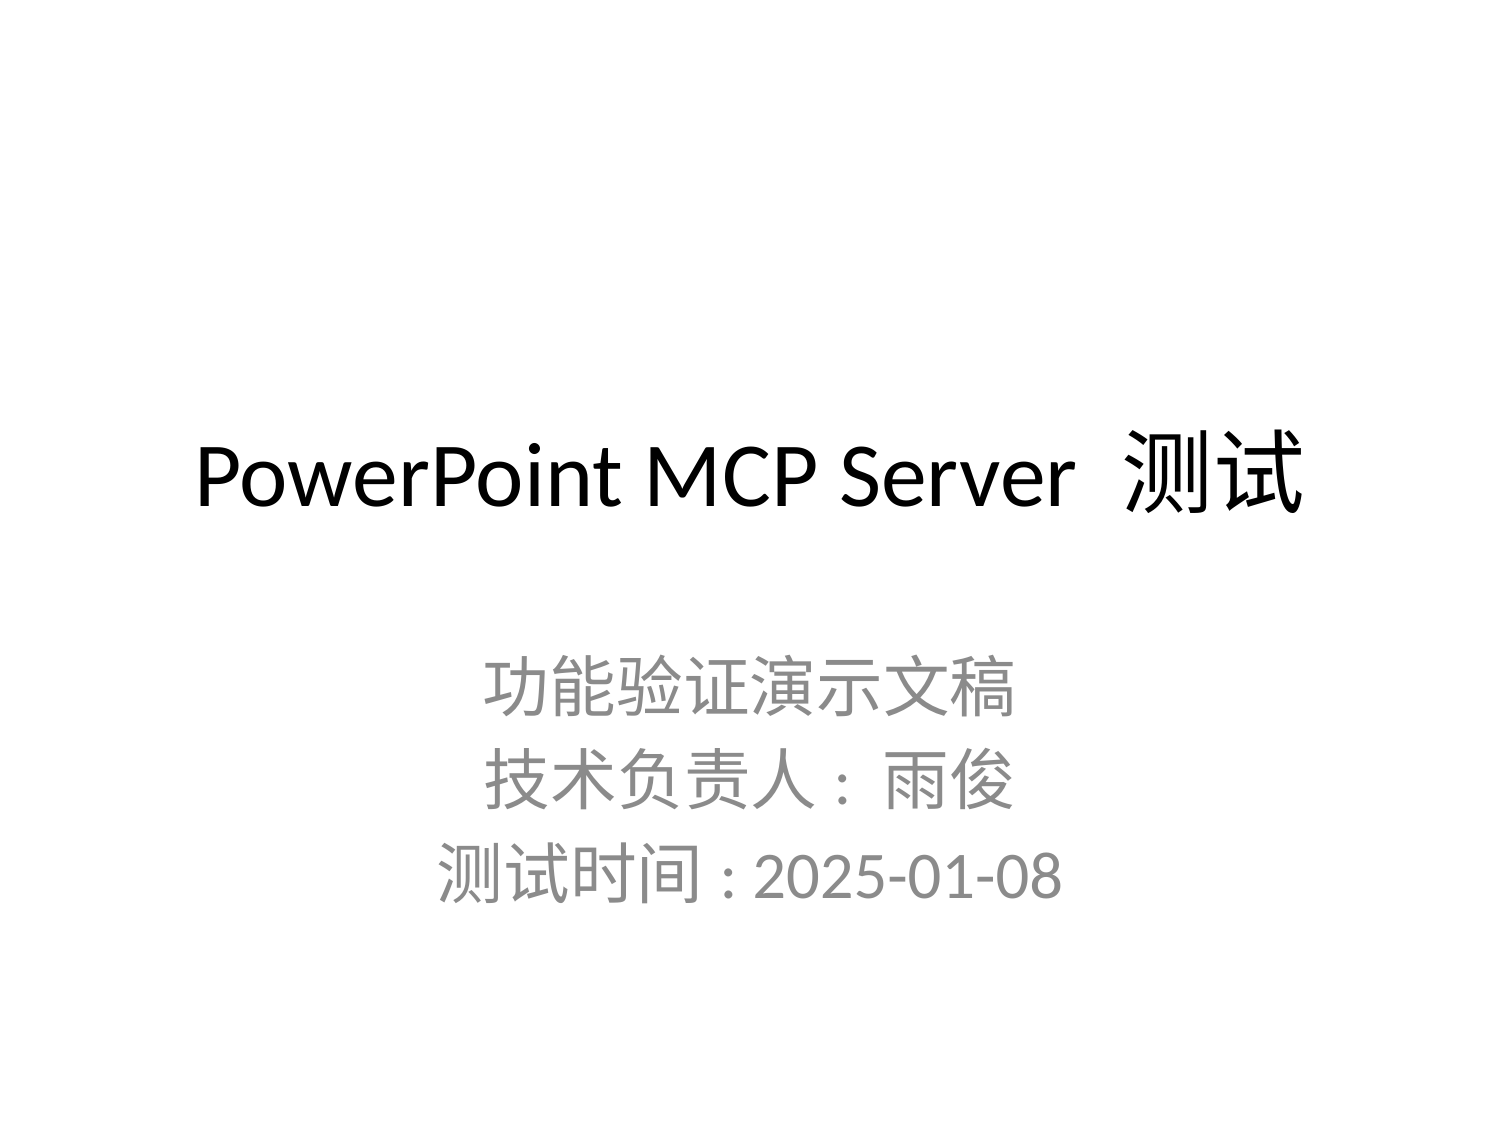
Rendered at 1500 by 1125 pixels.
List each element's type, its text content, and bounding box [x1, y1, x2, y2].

subtitle 功能验证演示文稿 技术负责人: 雨俊 测试时间: 2025-01-08 [225, 637, 1275, 925]
title PowerPoint MCP Server 测试 [112, 349, 1388, 591]
